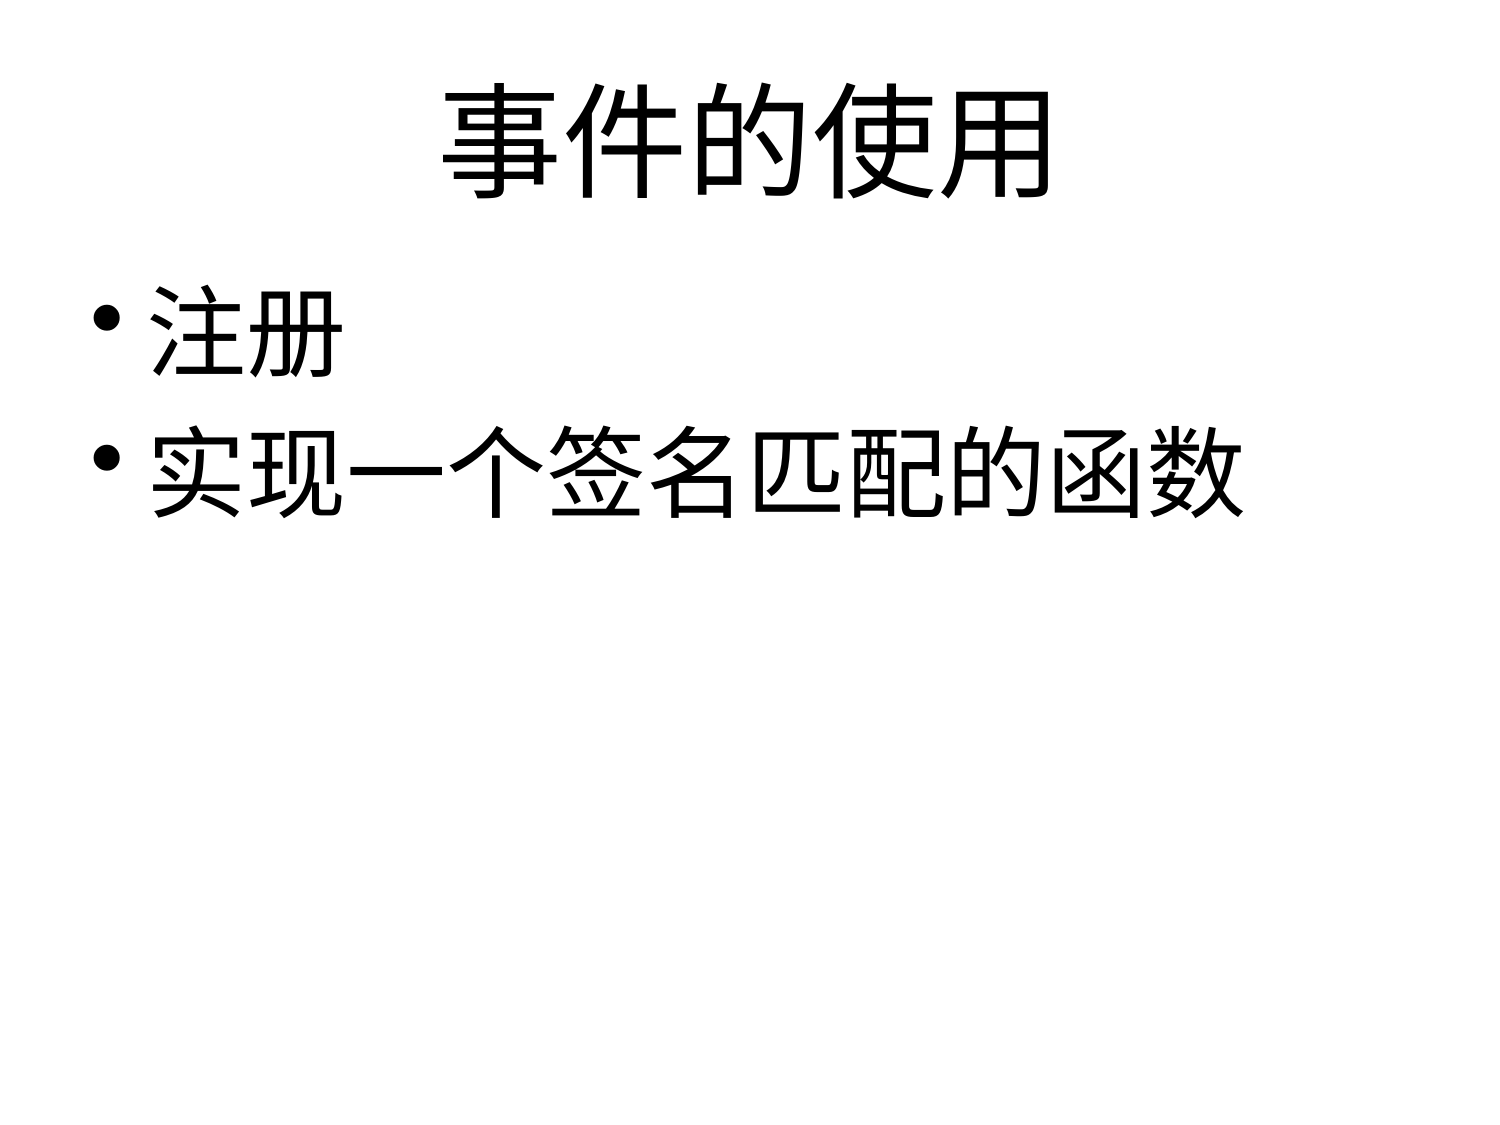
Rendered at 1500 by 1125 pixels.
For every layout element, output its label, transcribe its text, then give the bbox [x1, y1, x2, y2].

title 事件的使用 [75, 45, 1425, 233]
list 注册 实现一个签名匹配的函数 [75, 262, 1425, 1005]
